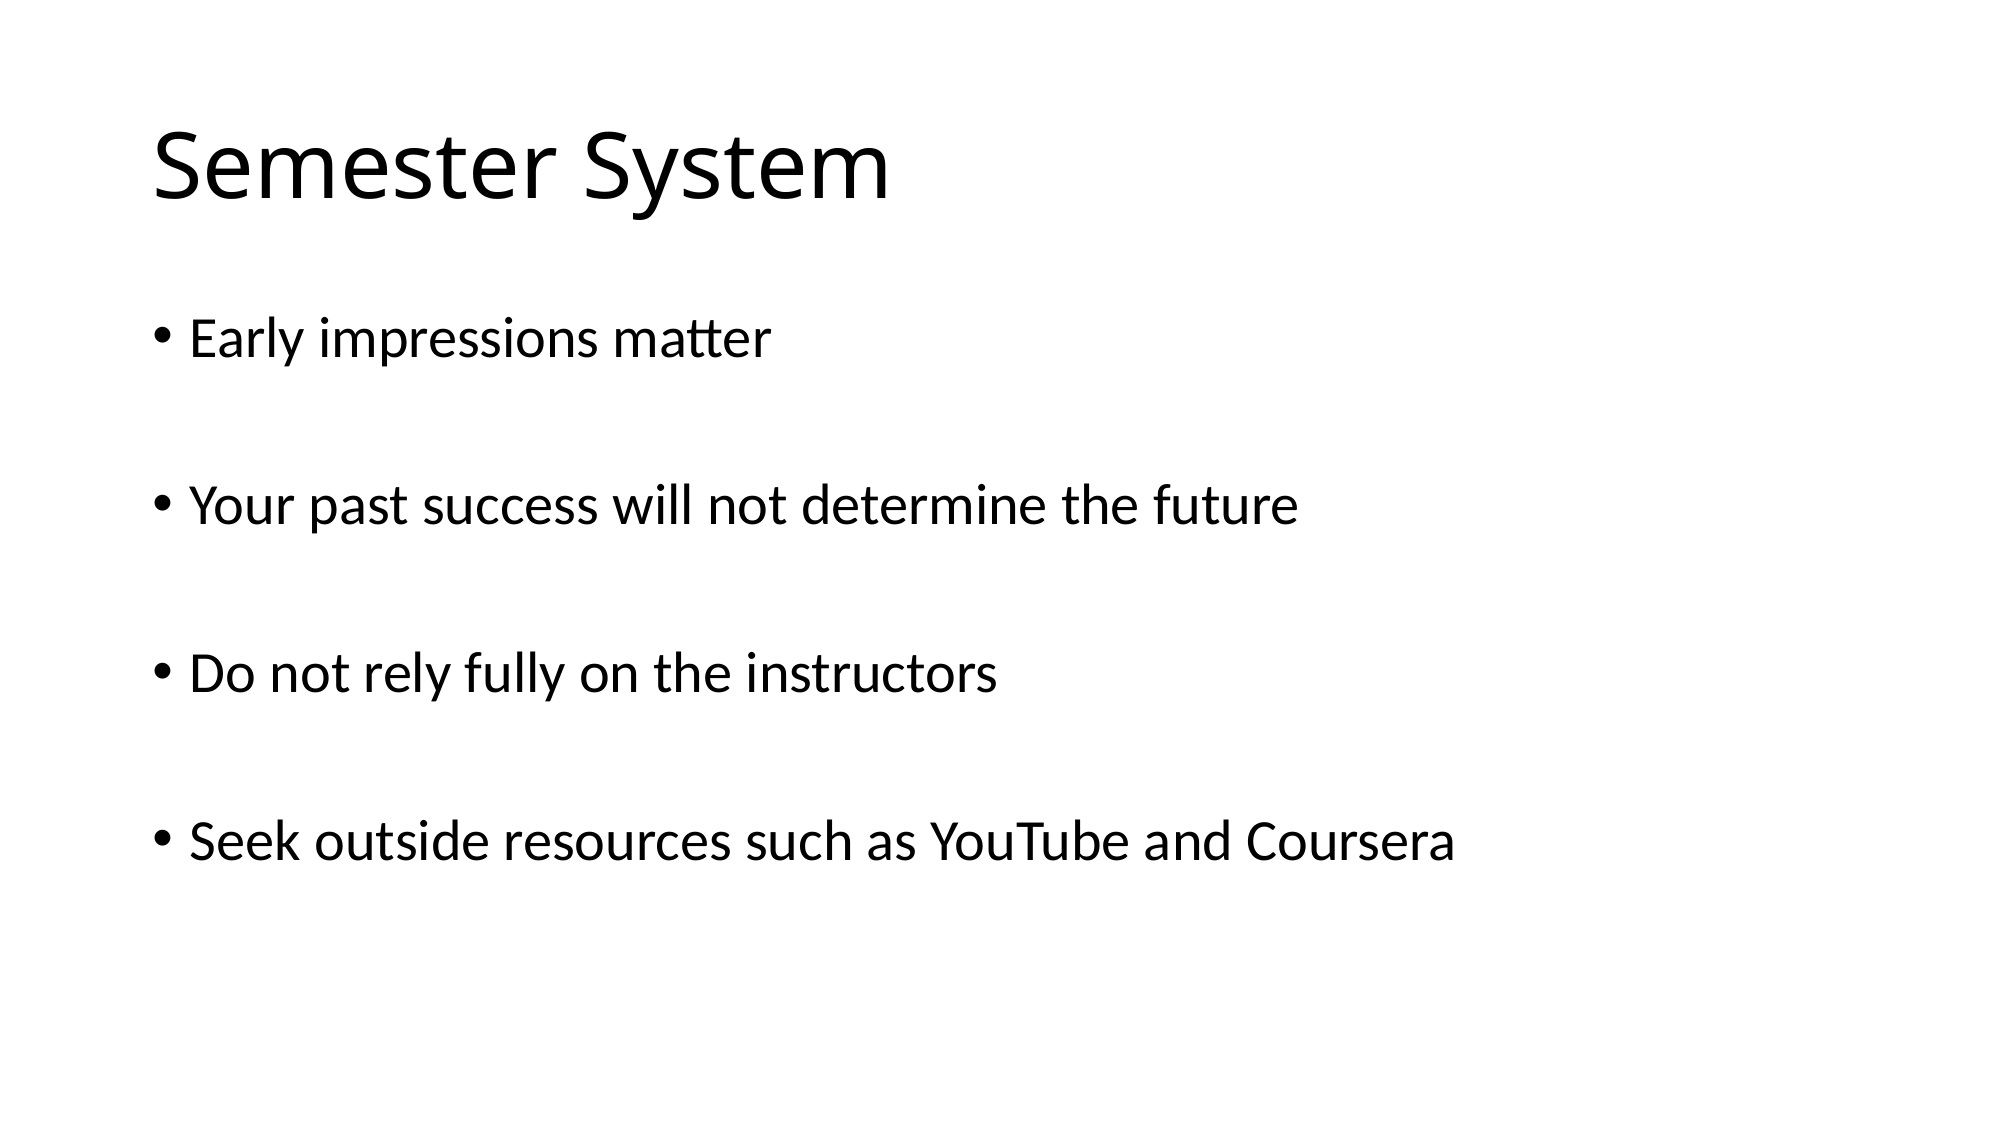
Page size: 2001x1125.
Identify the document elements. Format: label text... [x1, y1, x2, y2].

title Semester System [137, 59, 1863, 278]
list Early impressions matter Your past success will not determine the future Do not rely fully on the instructors Seek outside resources such as YouTube and Coursera [137, 299, 1863, 1014]
